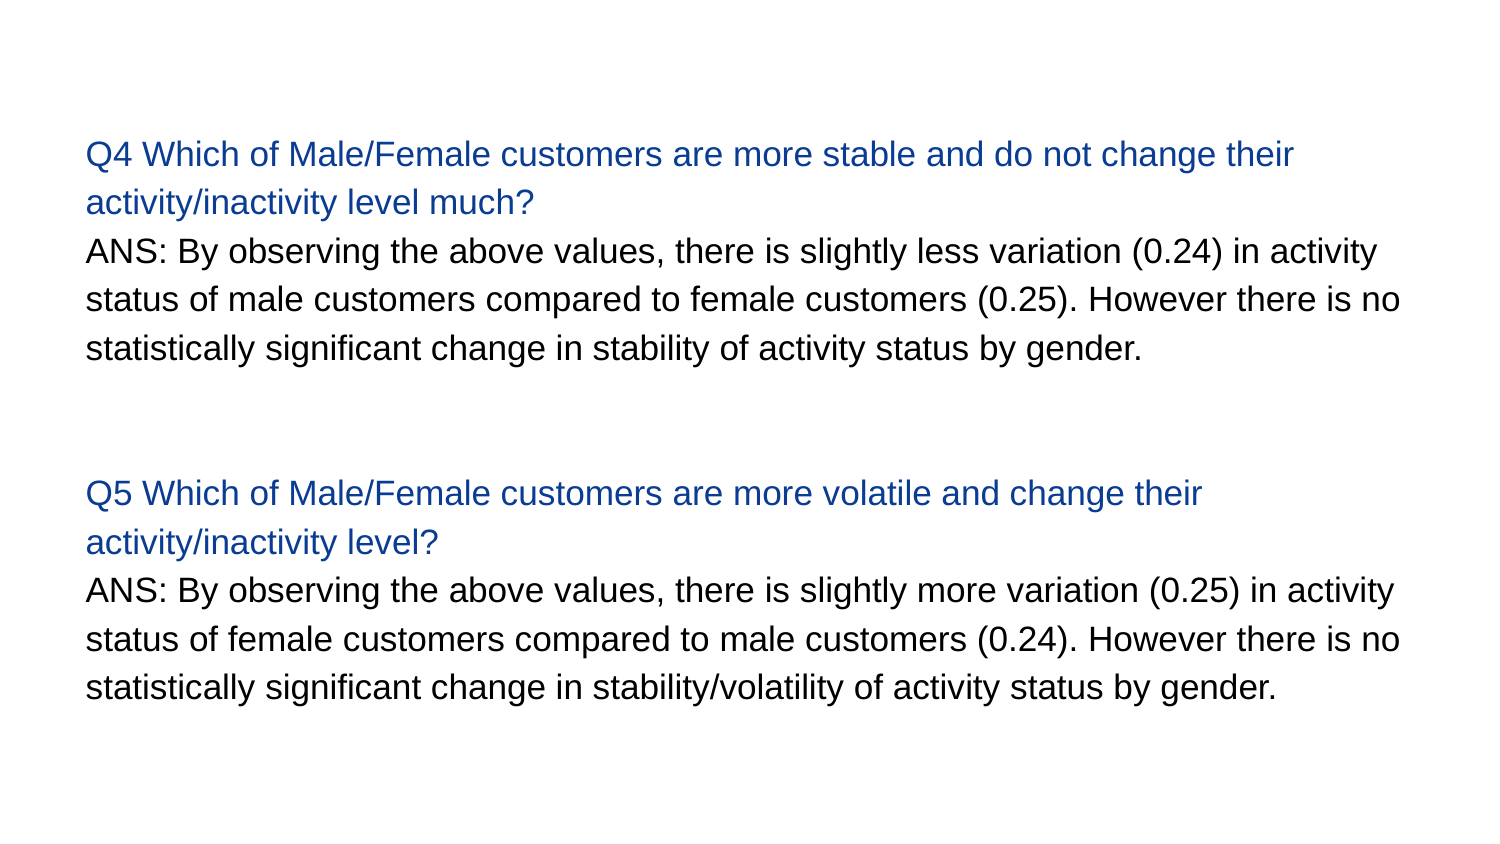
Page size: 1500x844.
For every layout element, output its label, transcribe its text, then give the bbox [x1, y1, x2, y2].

list Q4 Which of Male/Female customers are more stable and do not change their activity/inactivity level much? ANS: By observing the above values, there is slightly less variation (0.24) in activity status of male customers compared to female customers (0.25). However there is no statistically significant change in stability of activity status by gender. Q5 Which of Male/Female customers are more volatile and change their activity/inactivity level? ANS: By observing the above values, there is slightly more variation (0.25) in activity status of female customers compared to male customers (0.24). However there is no statistically significant change in stability/volatility of activity status by gender. [51, 109, 1449, 735]
